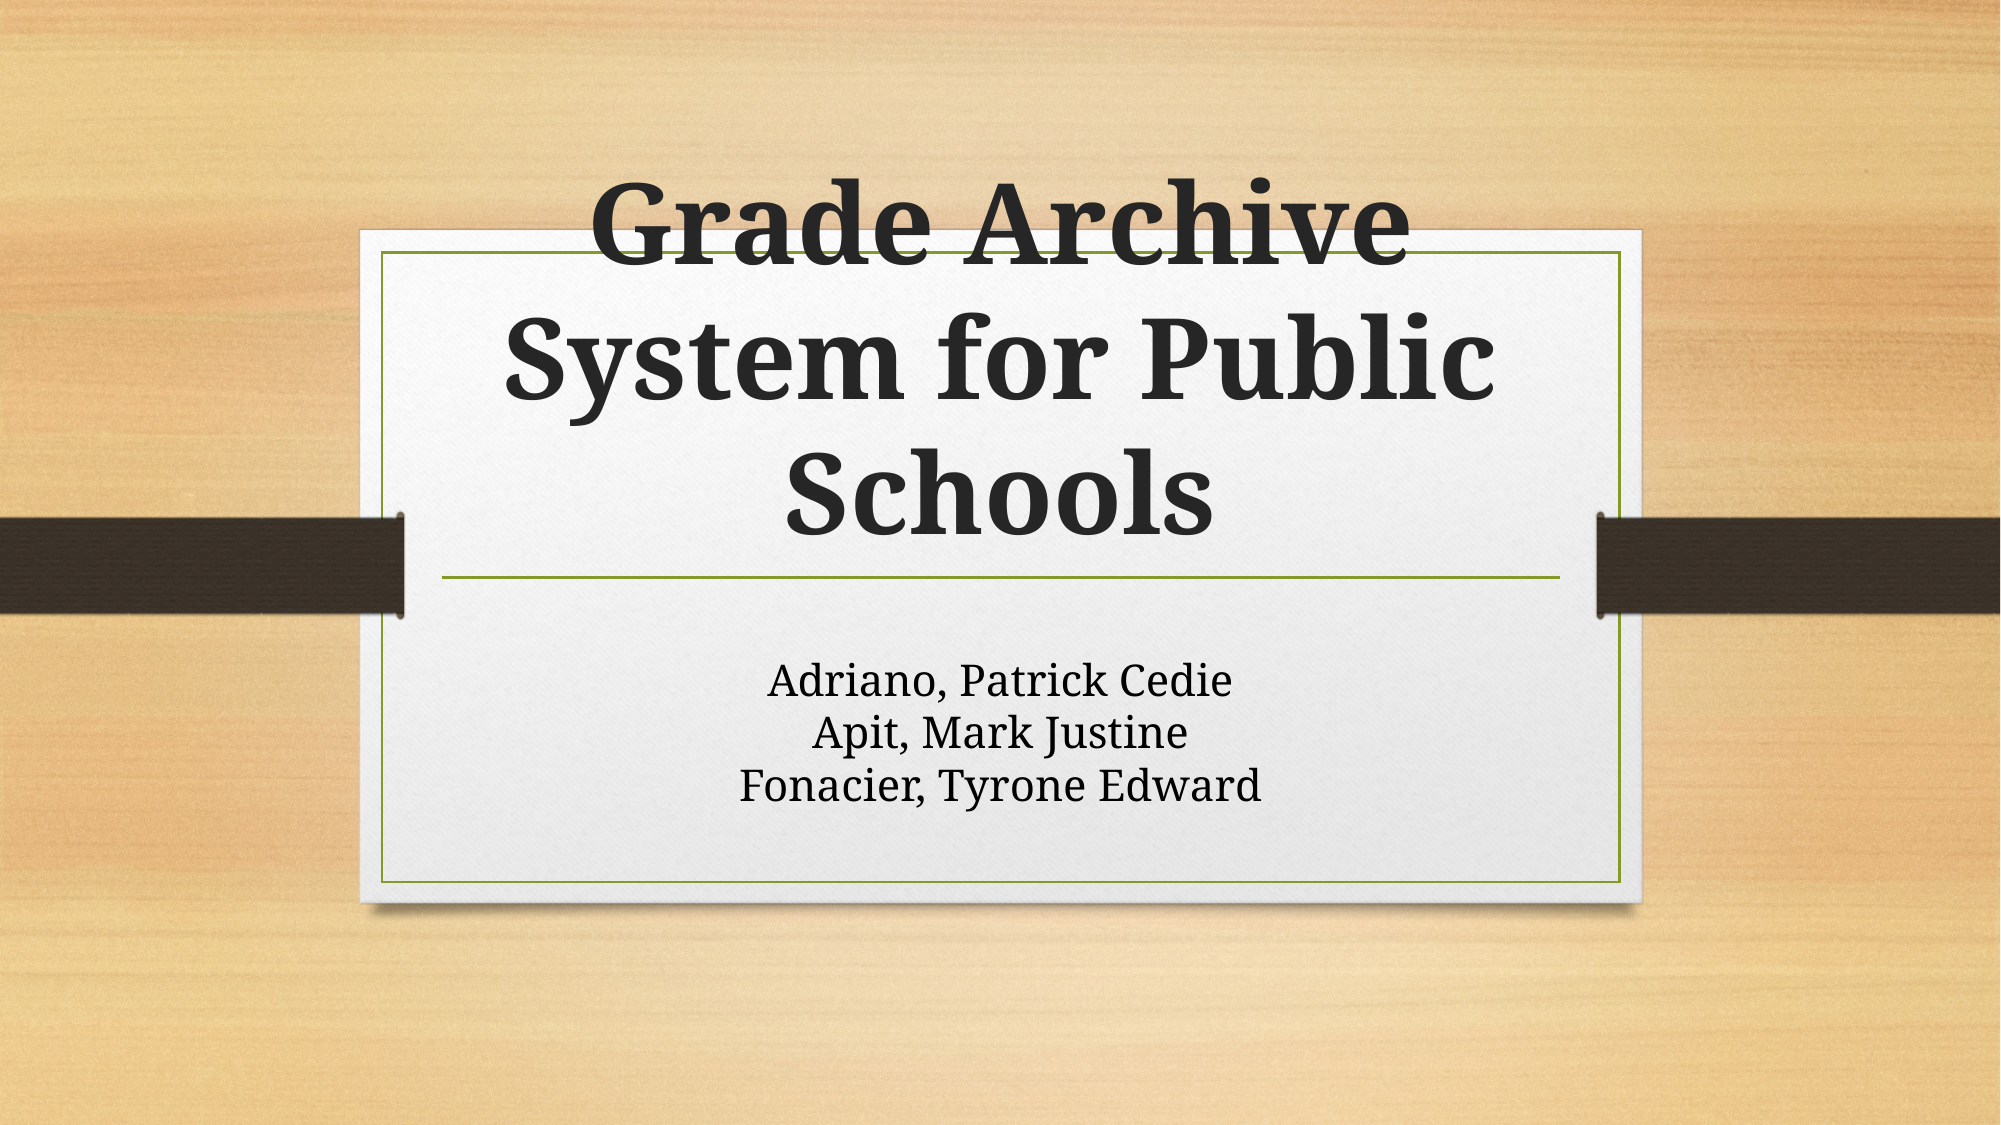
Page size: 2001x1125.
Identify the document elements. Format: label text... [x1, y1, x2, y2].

subtitle Adriano, Patrick Cedie Apit, Mark Justine Fonacier, Tyrone Edward [441, 645, 1560, 862]
title Grade Archive System for Public Schools [441, 315, 1560, 565]
picture [0, 0, 2001, 1125]
